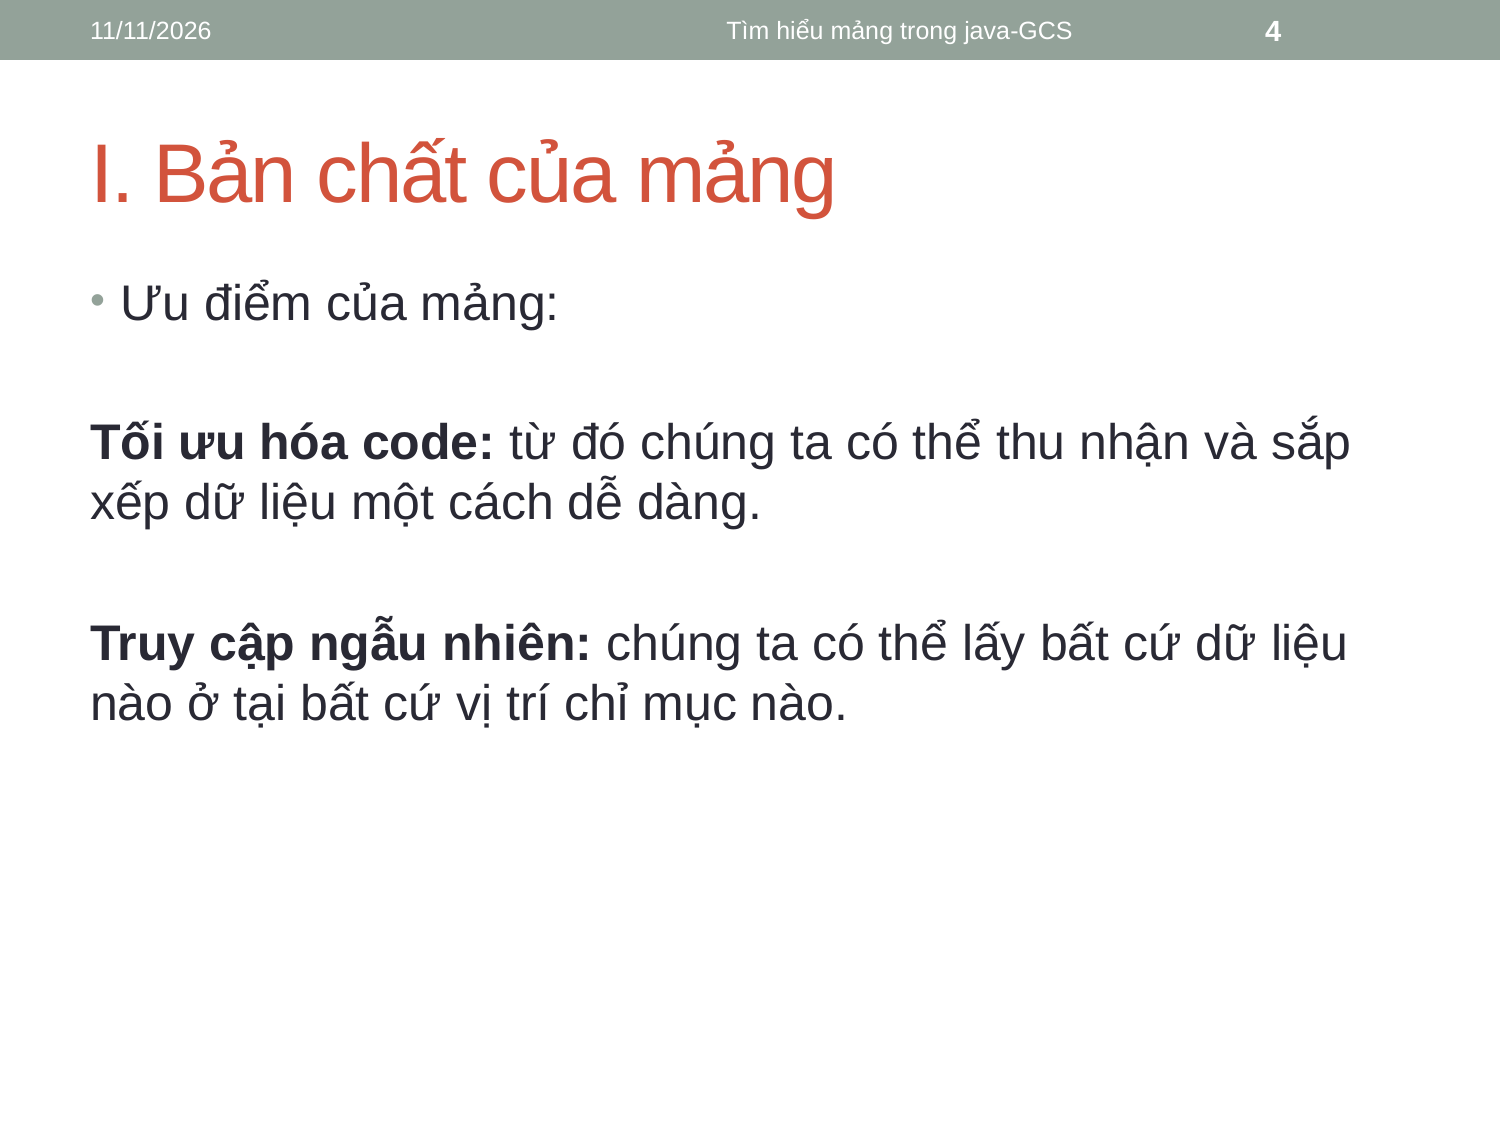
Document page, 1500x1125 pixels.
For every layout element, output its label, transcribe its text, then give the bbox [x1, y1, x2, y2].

footer Tìm hiểu mảng trong java-GCS [562, 3, 1238, 57]
slide_number 4 [1250, 3, 1425, 57]
title I. Bản chất của mảng [75, 87, 1425, 250]
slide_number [75, 3, 550, 57]
list Ưu điểm của mảng: Tối ưu hóa code: từ đó chúng ta có thể thu nhận và sắp xếp dữ liệu một cách dễ dàng. Truy cập ngẫu nhiên: chúng ta có thể lấy bất cứ dữ liệu nào ở tại bất cứ vị trí chỉ mục nào. [75, 262, 1425, 1063]
